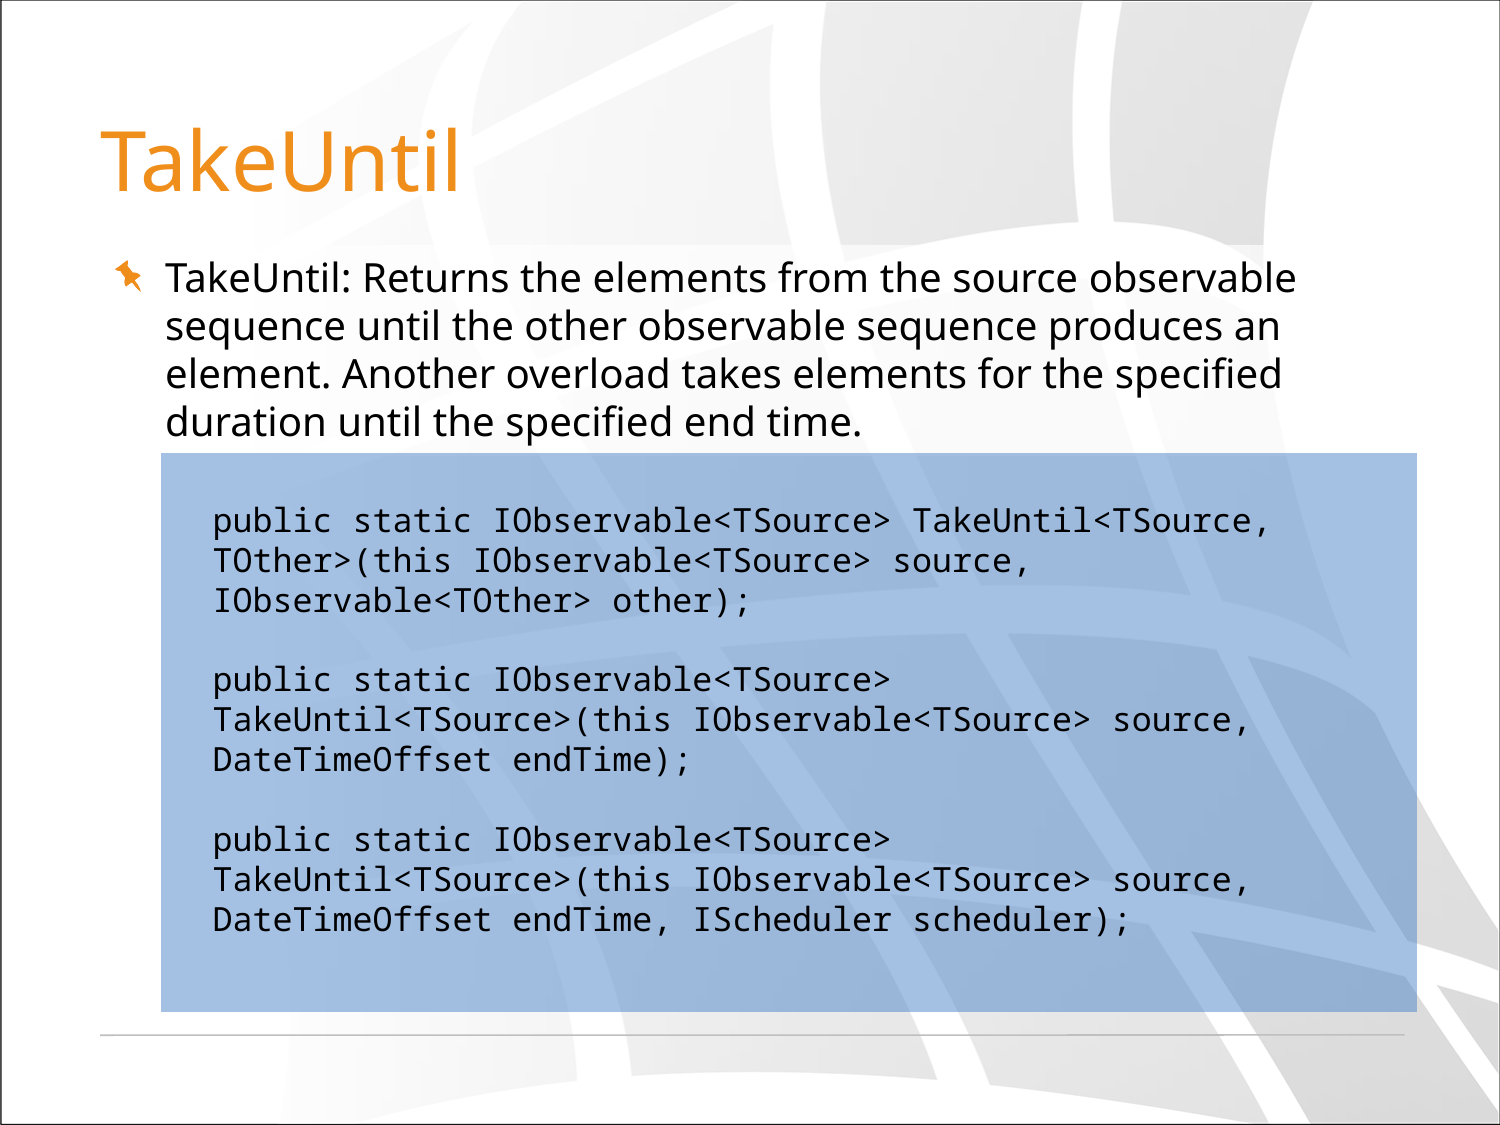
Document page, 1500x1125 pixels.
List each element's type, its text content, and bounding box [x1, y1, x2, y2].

picture [0, 0, 1500, 1125]
list TakeUntil: Returns the elements from the source observable sequence until the other observable sequence produces an element. Another overload takes elements for the specified duration until the specified end time. [100, 244, 1412, 457]
title TakeUntil [100, 78, 1412, 244]
